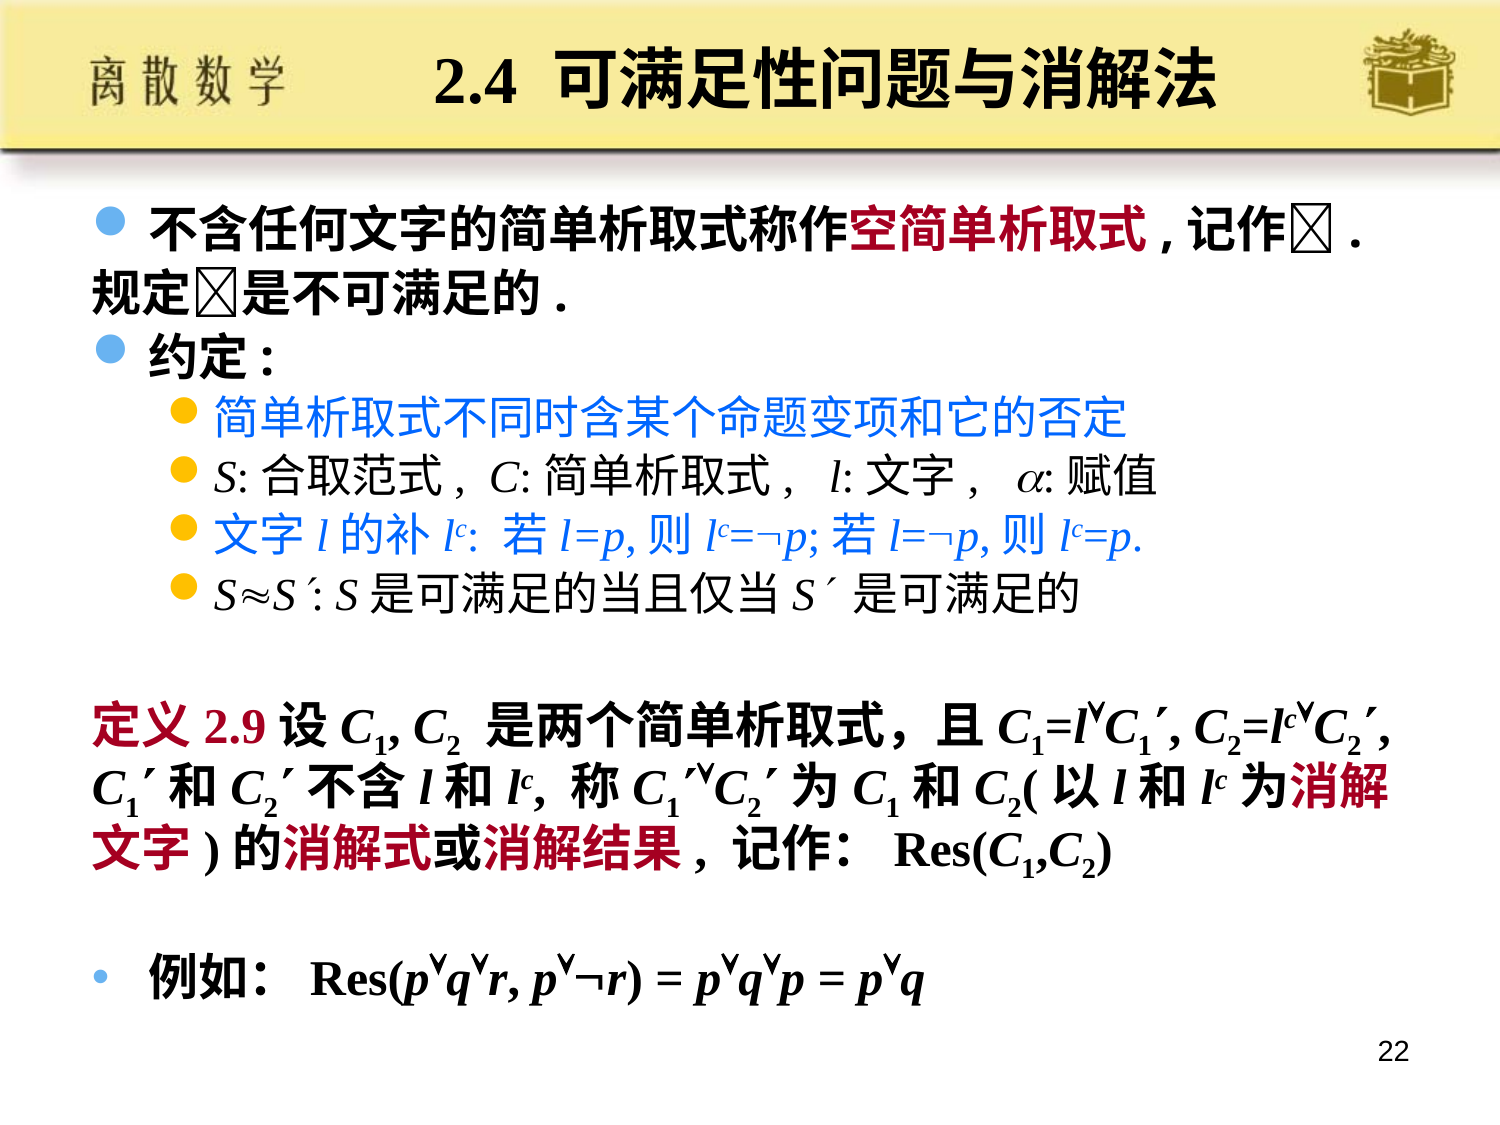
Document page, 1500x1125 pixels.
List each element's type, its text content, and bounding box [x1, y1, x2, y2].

picture [0, 0, 1500, 1125]
list 不含任何文字的简单析取式称作空简单析取式,记作. 规定是不可满足的. 约定: 简单析取式不同时含某个命题变项和它的否定 S:合取范式, C:简单析取式, l:文字, :赋值 文字l的补lc: 若l=p,则lc=p;若l=p,则lc=p. SS: S是可满足的当且仅当S 是可满足的 定义2.9设C1, C2 是两个简单析取式，且C1=lC1, C2=lcC2, C1和C2不含l和lc, 称C1C2为C1和C2(以l和lc为消解文字)的消解式或消解结果, 记作：Res(C1,C2) 例如：Res(pqr, pr) = pqp = pq [76, 196, 1427, 1024]
title 2.4 可满足性问题与消解法 [324, 42, 1329, 112]
slide_number 22 [1074, 1024, 1425, 1103]
